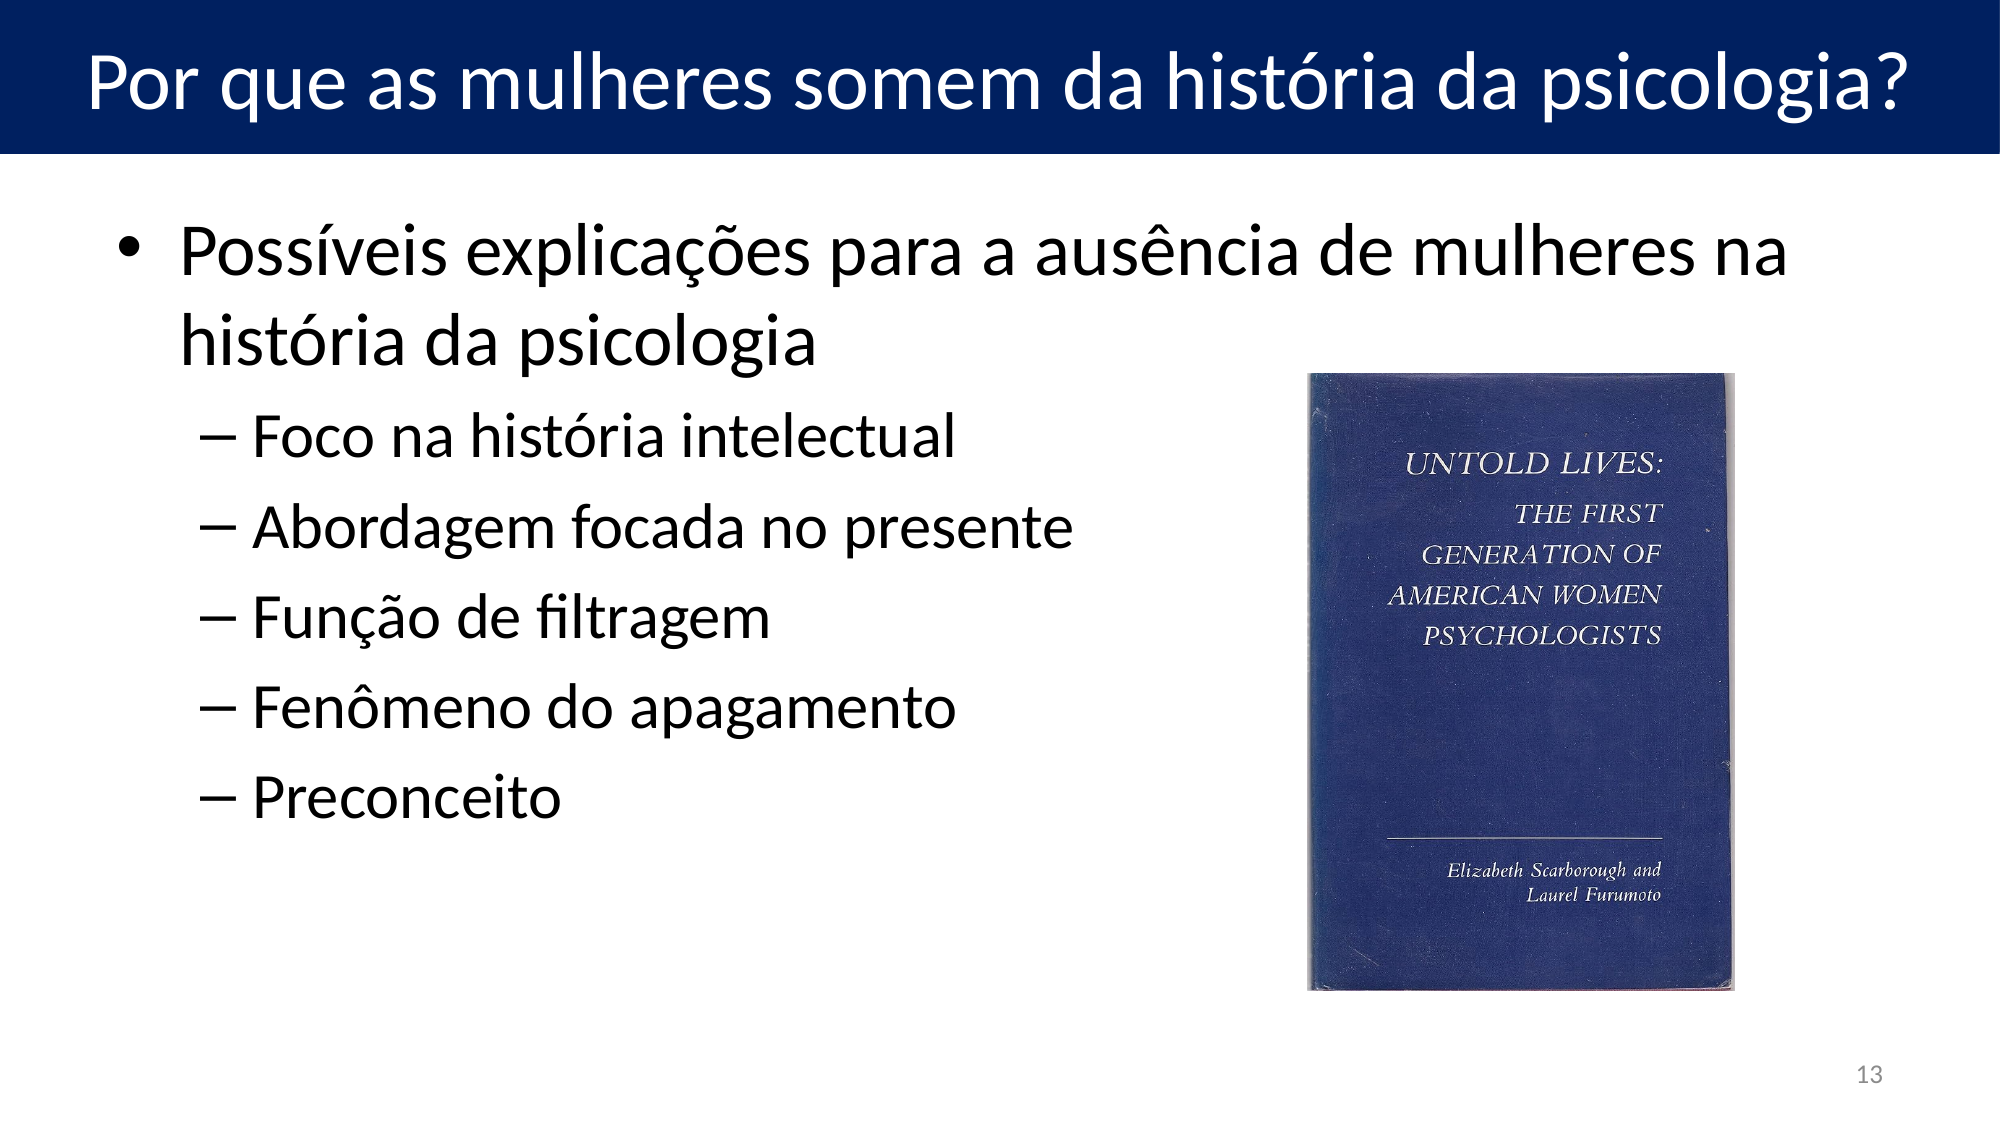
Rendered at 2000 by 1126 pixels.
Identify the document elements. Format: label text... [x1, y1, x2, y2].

text_box Por que as mulheres somem da história da psicologia? [0, 0, 2000, 154]
picture [1306, 373, 1735, 992]
slide_number 13 [1433, 1043, 1900, 1103]
list Possíveis explicações para a ausência de mulheres na história da psicologia Foco na história intelectual Abordagem focada no presente Função de filtragem Fenômeno do apagamento Preconceito [99, 192, 1922, 1043]
